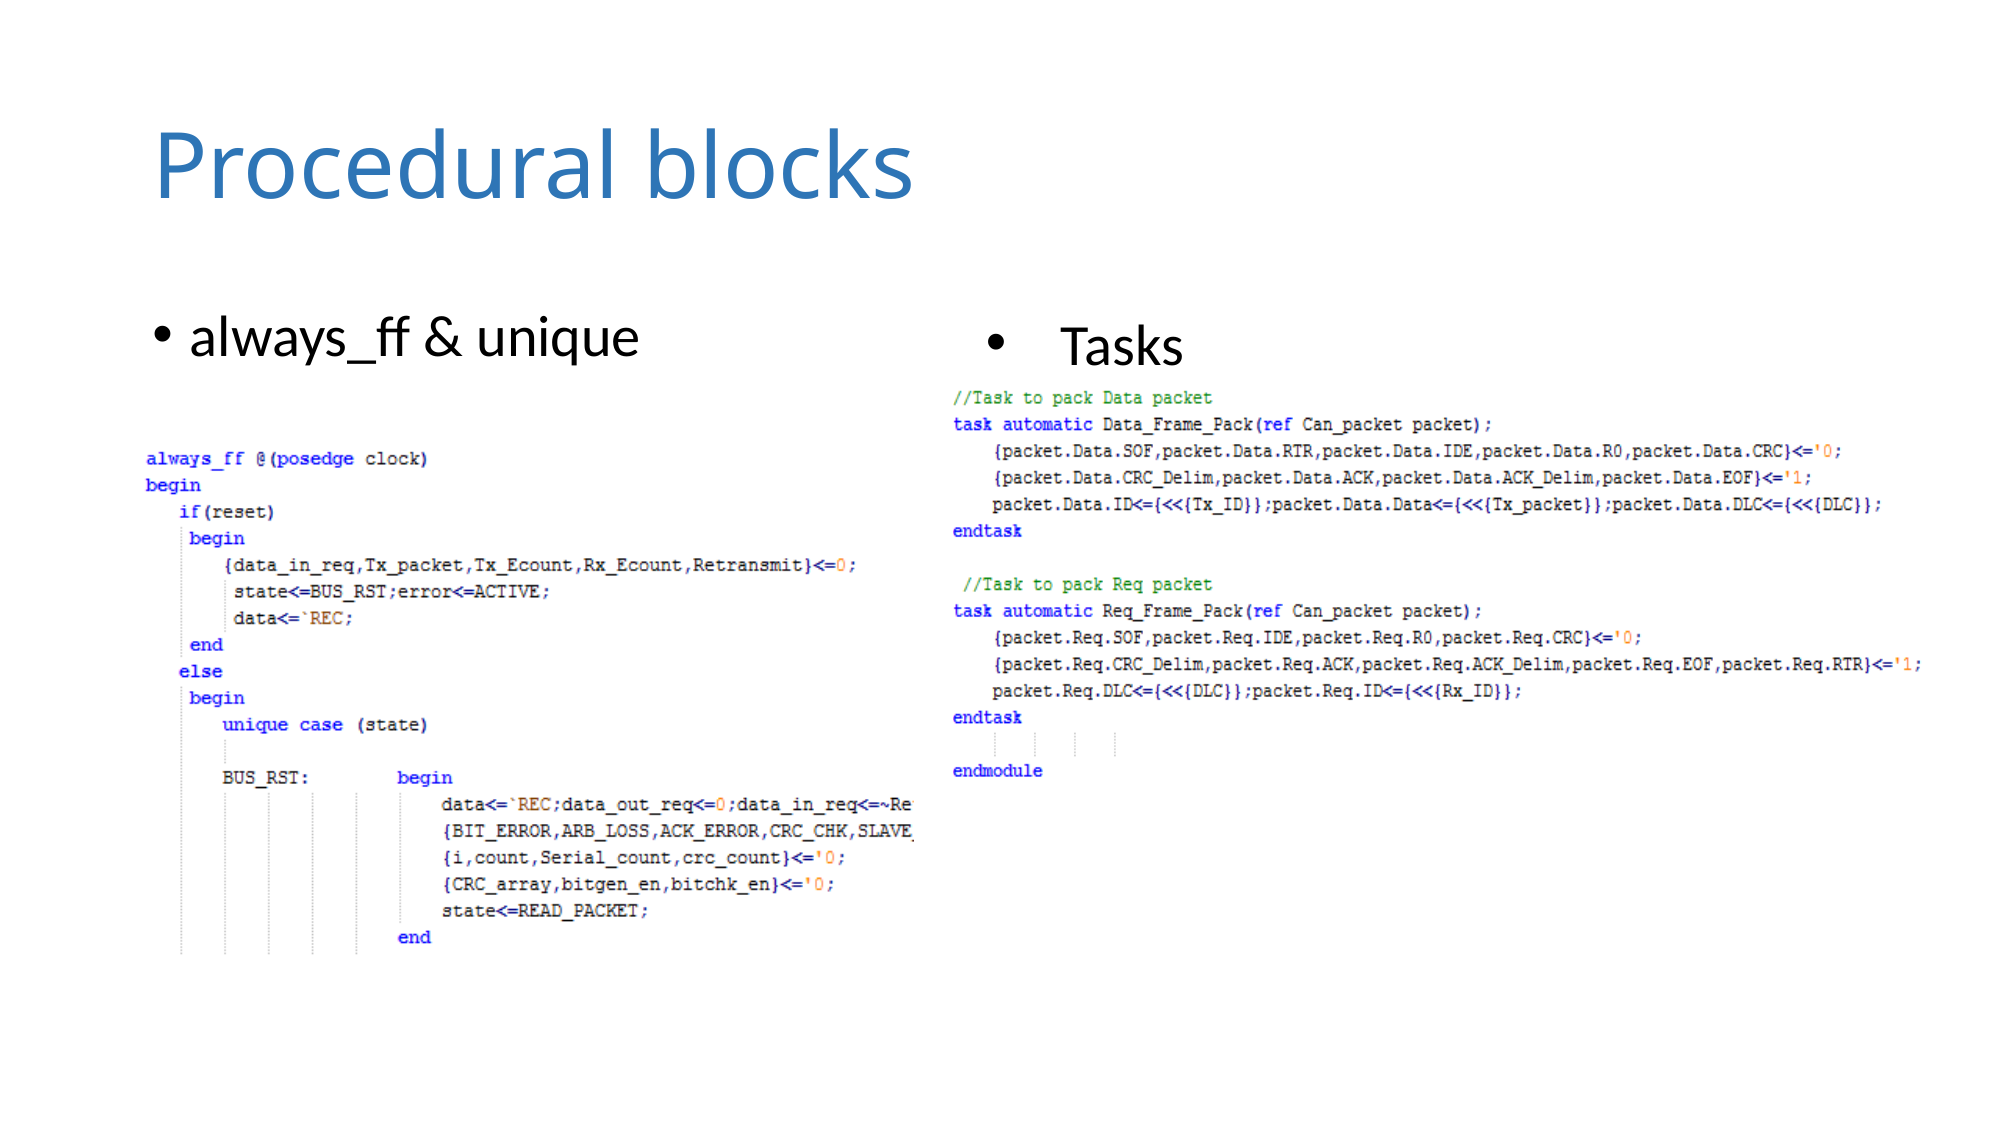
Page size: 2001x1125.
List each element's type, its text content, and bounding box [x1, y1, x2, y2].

text_box Tasks [971, 299, 1199, 385]
picture [137, 446, 914, 956]
list always_ff & unique [137, 298, 1863, 1013]
title Procedural blocks [137, 59, 1863, 278]
picture [953, 385, 2000, 802]
